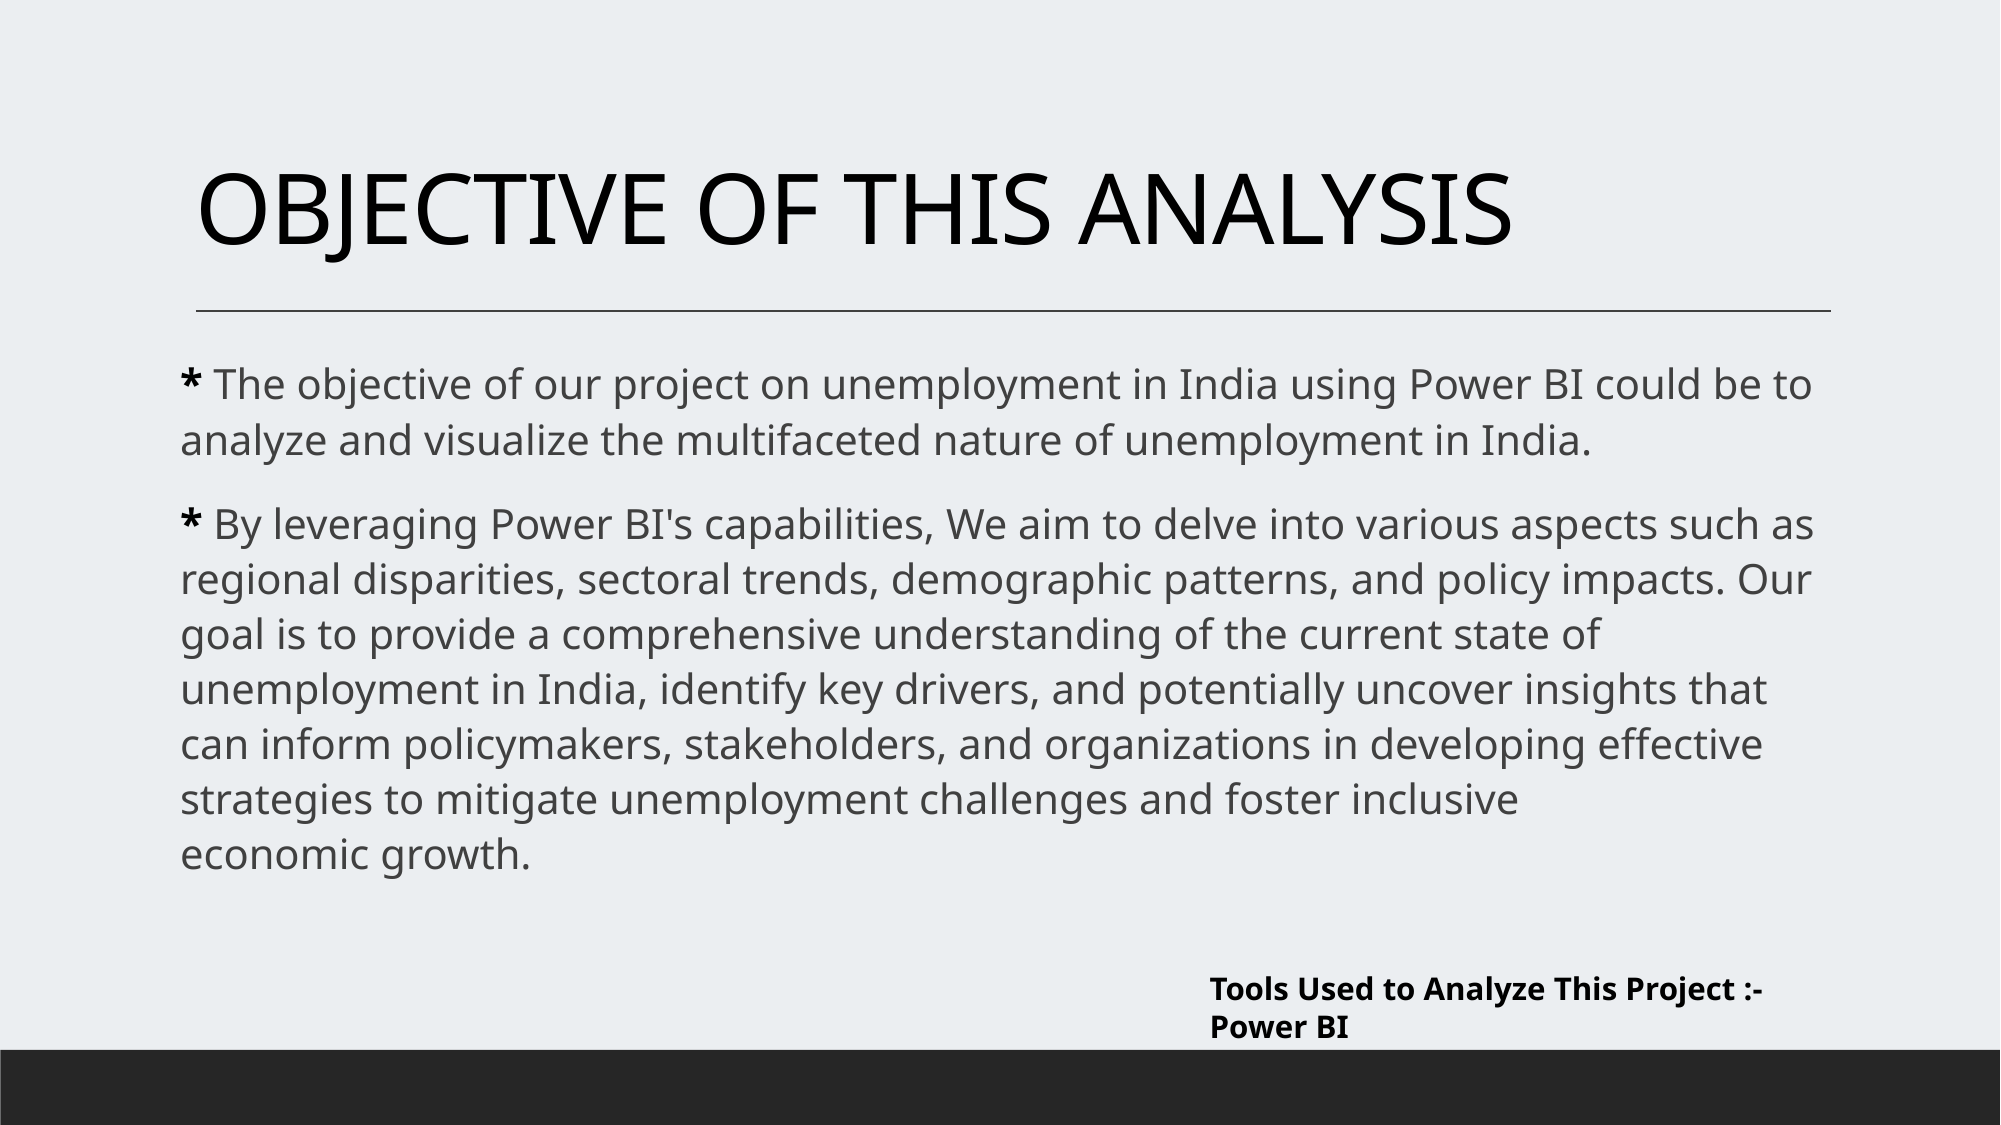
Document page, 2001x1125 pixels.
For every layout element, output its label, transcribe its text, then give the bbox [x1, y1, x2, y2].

title OBJECTIVE OF THIS ANALYSIS [180, 35, 1830, 274]
text_box Tools Used to Analyze This Project :- Power BI [1194, 962, 1864, 1052]
list * The objective of our project on unemployment in India using Power BI could be to analyze and visualize the multifaceted nature of unemployment in India. * By leveraging Power BI's capabilities, We aim to delve into various aspects such as regional disparities, sectoral trends, demographic patterns, and policy impacts. Our goal is to provide a comprehensive understanding of the current state of unemployment in India, identify key drivers, and potentially uncover insights that can inform policymakers, stakeholders, and organizations in developing effective strategies to mitigate unemployment challenges and foster inclusive economic growth. [180, 345, 1830, 963]
